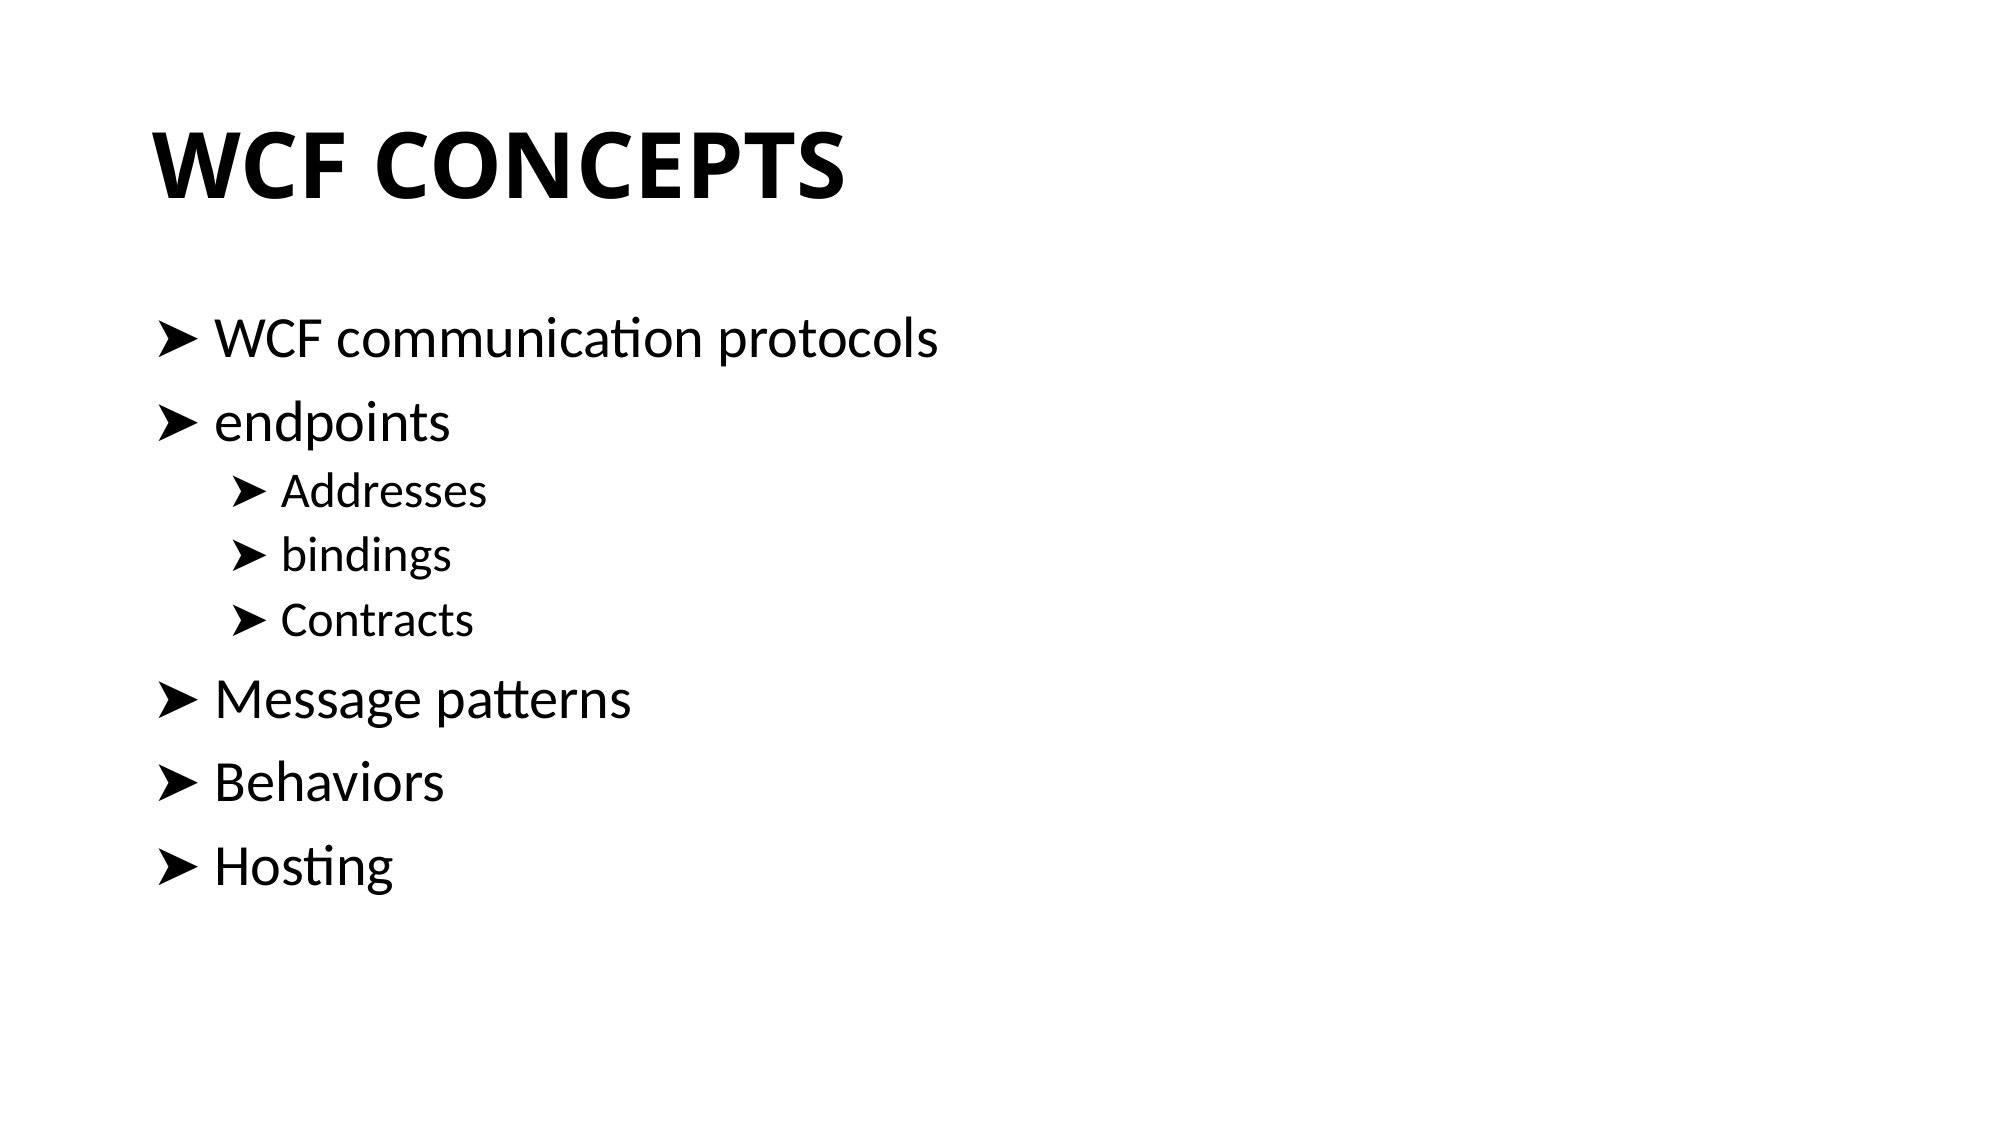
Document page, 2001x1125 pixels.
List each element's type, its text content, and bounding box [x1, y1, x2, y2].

title WCF CONCEPTS [137, 59, 1863, 278]
list ➤ WCF communication protocols ➤ endpoints ➤ Addresses ➤ bindings ➤ Contracts ➤ Message patterns ➤ Behaviors ➤ Hosting [137, 299, 1863, 1014]
